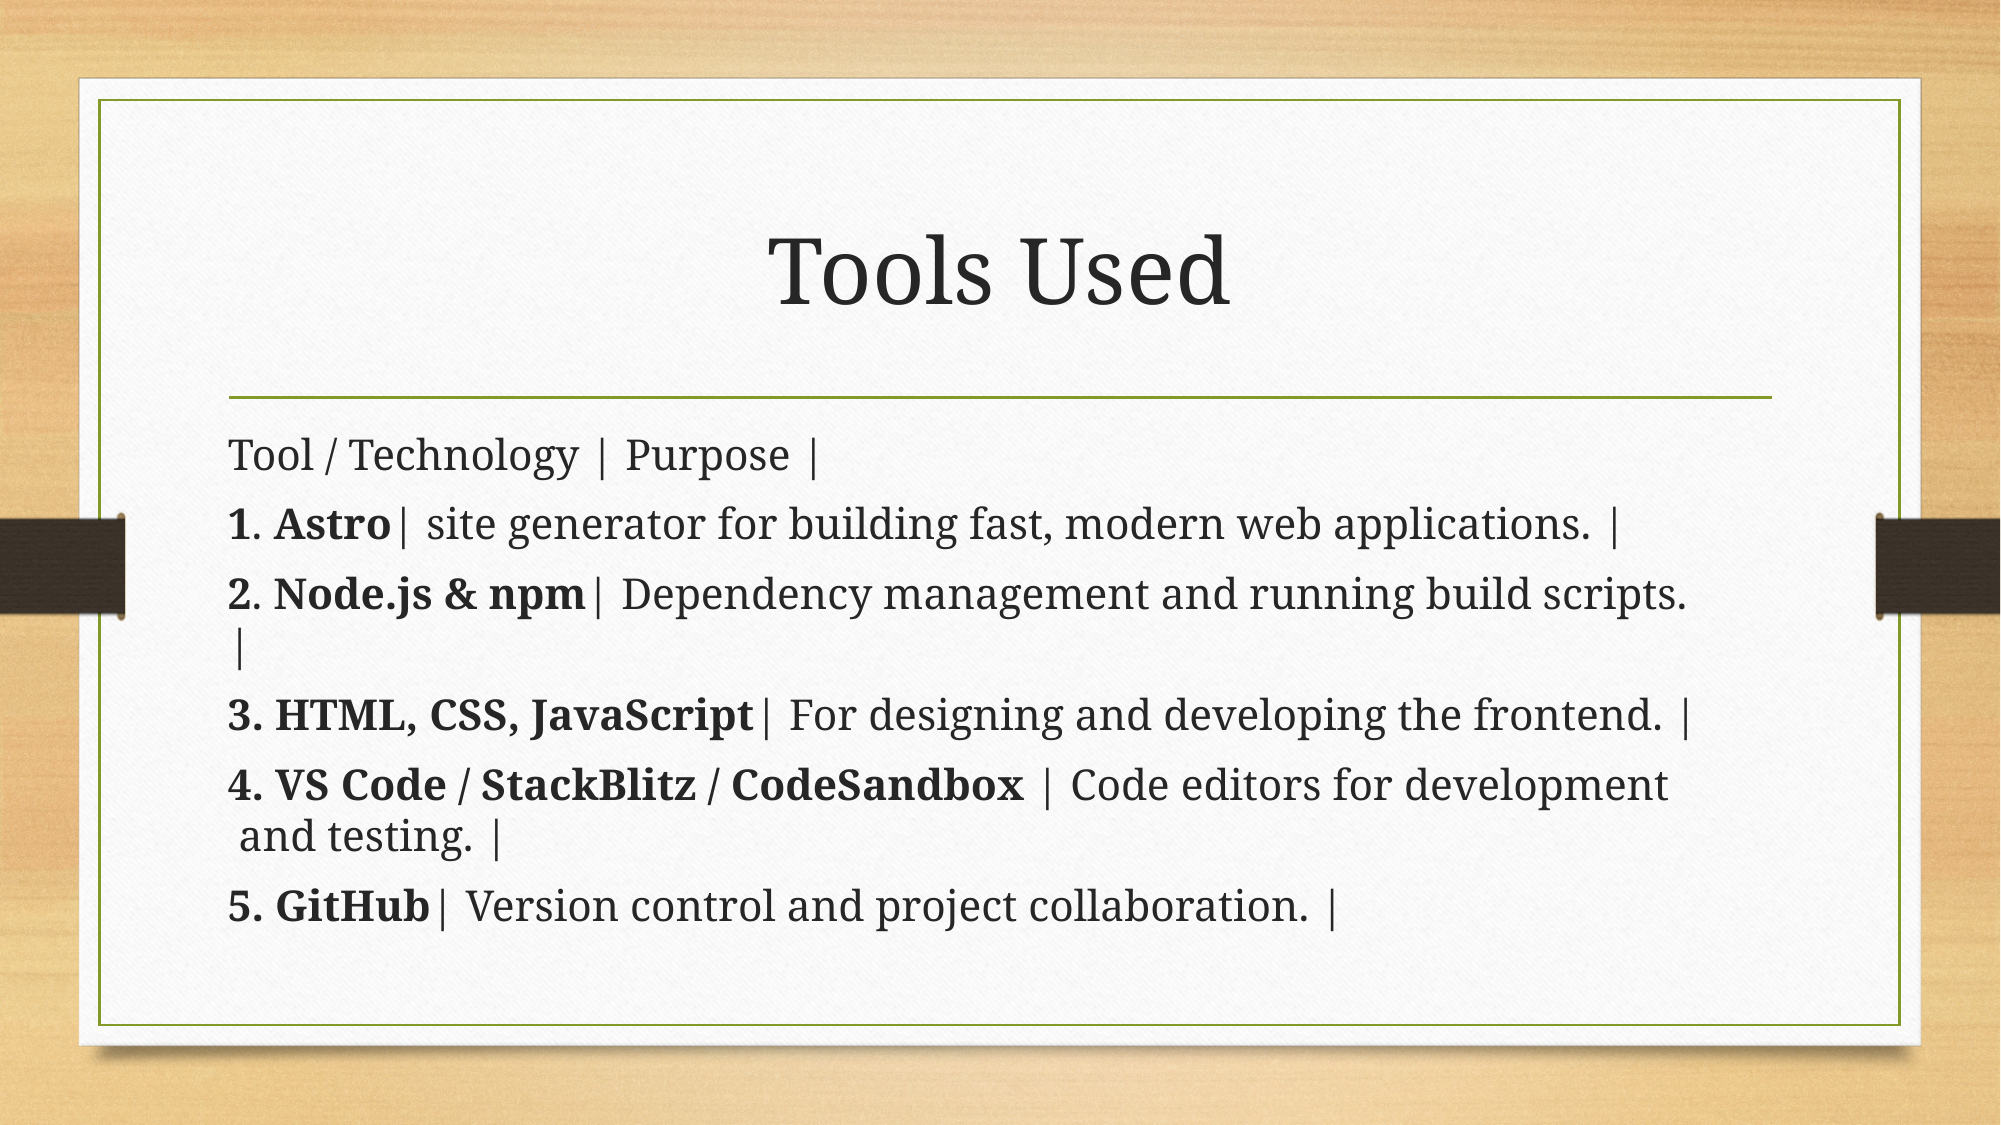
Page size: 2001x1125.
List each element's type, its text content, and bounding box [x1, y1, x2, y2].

list [1013, 420, 1788, 963]
picture [0, 0, 2001, 1125]
list Tool / Technology | Purpose | 1. Astro| site generator for building fast, modern web applications. | 2. Node.js & npm| Dependency management and running build scripts. | 3. HTML, CSS, JavaScript| For designing and developing the frontend. | 4. VS Code / StackBlitz / CodeSandbox | Code editors for development and testing. | 5. GitHub| Version control and project collaboration. | [213, 420, 1013, 963]
title Tools Used [212, 161, 1788, 375]
